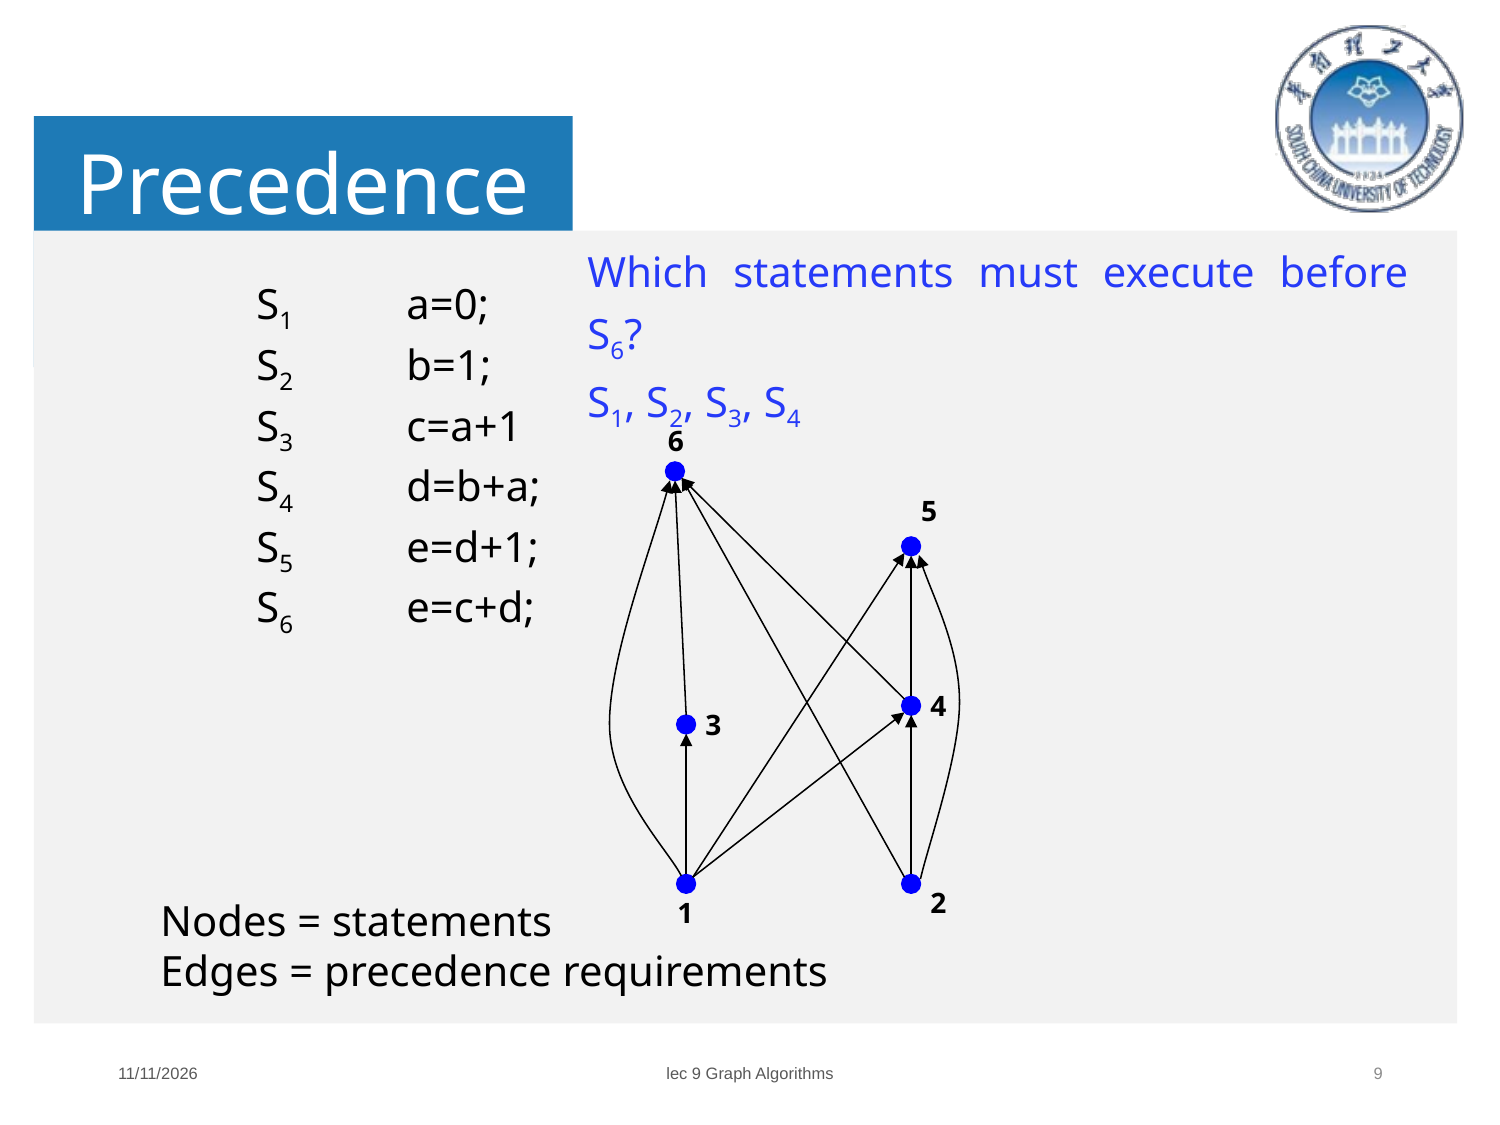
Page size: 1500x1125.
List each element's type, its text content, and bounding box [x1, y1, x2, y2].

text_box Which statements must execute before S6? S1, S2, S3, S4 [572, 228, 1424, 440]
picture [1269, 18, 1472, 221]
text_box [33, 230, 1458, 1024]
text_box Precedence [64, 113, 1270, 262]
slide_number 9 [1060, 1042, 1398, 1103]
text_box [607, 415, 962, 937]
text_box Nodes = statements Edges = precedence requirements [145, 887, 843, 1003]
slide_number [103, 1042, 441, 1103]
text_box [33, 115, 64, 230]
footer lec 9 Graph Algorithms [496, 1042, 1004, 1103]
text_box S1 a=0; S2 b=1; S3 c=a+1 S4 d=b+a; S5 e=d+1; S6 e=c+d; [241, 280, 556, 639]
